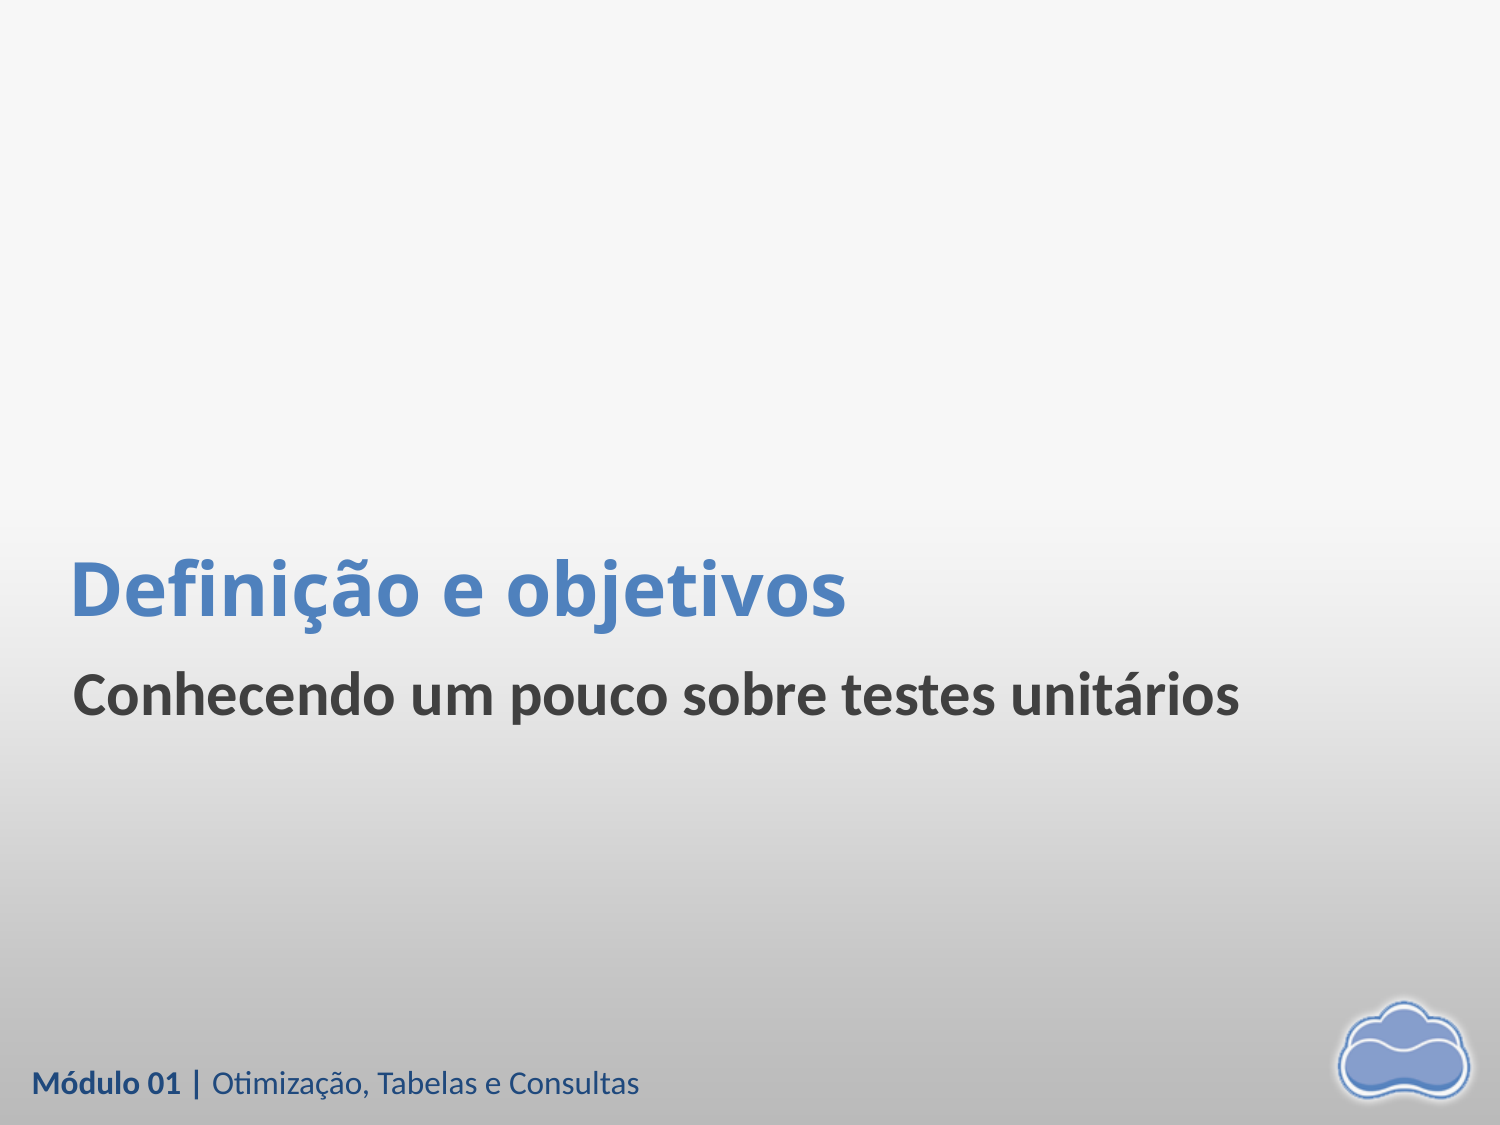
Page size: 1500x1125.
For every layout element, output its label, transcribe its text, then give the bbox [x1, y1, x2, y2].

list Conhecendo um pouco sobre testes unitários [58, 645, 1430, 961]
title Definição e objetivos [53, 528, 1500, 646]
picture [0, 0, 1500, 1125]
